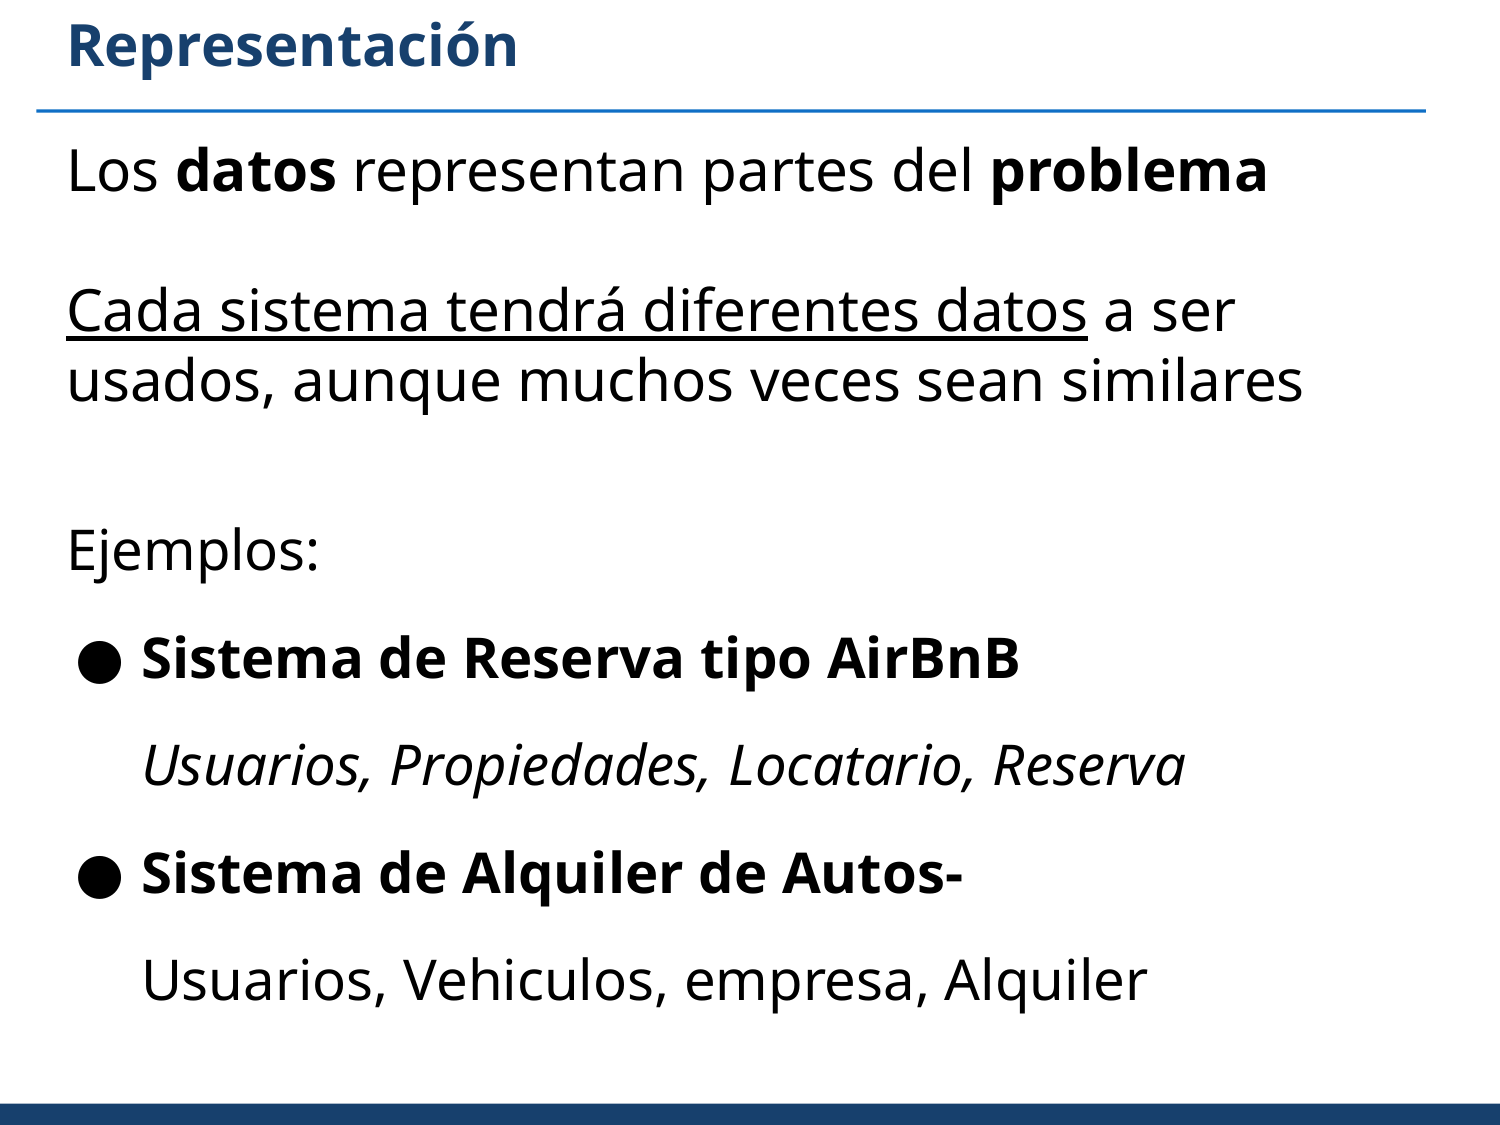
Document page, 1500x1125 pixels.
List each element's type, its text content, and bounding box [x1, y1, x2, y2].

list Los datos representan partes del problema Cada sistema tendrá diferentes datos a ser usados, aunque muchos veces sean similares Ejemplos: Sistema de Reserva tipo AirBnB Usuarios, Propiedades, Locatario, Reserva Sistema de Alquiler de Autos- Usuarios, Vehiculos, empresa, Alquiler [51, 118, 1449, 1053]
title Representación [51, 0, 1449, 118]
